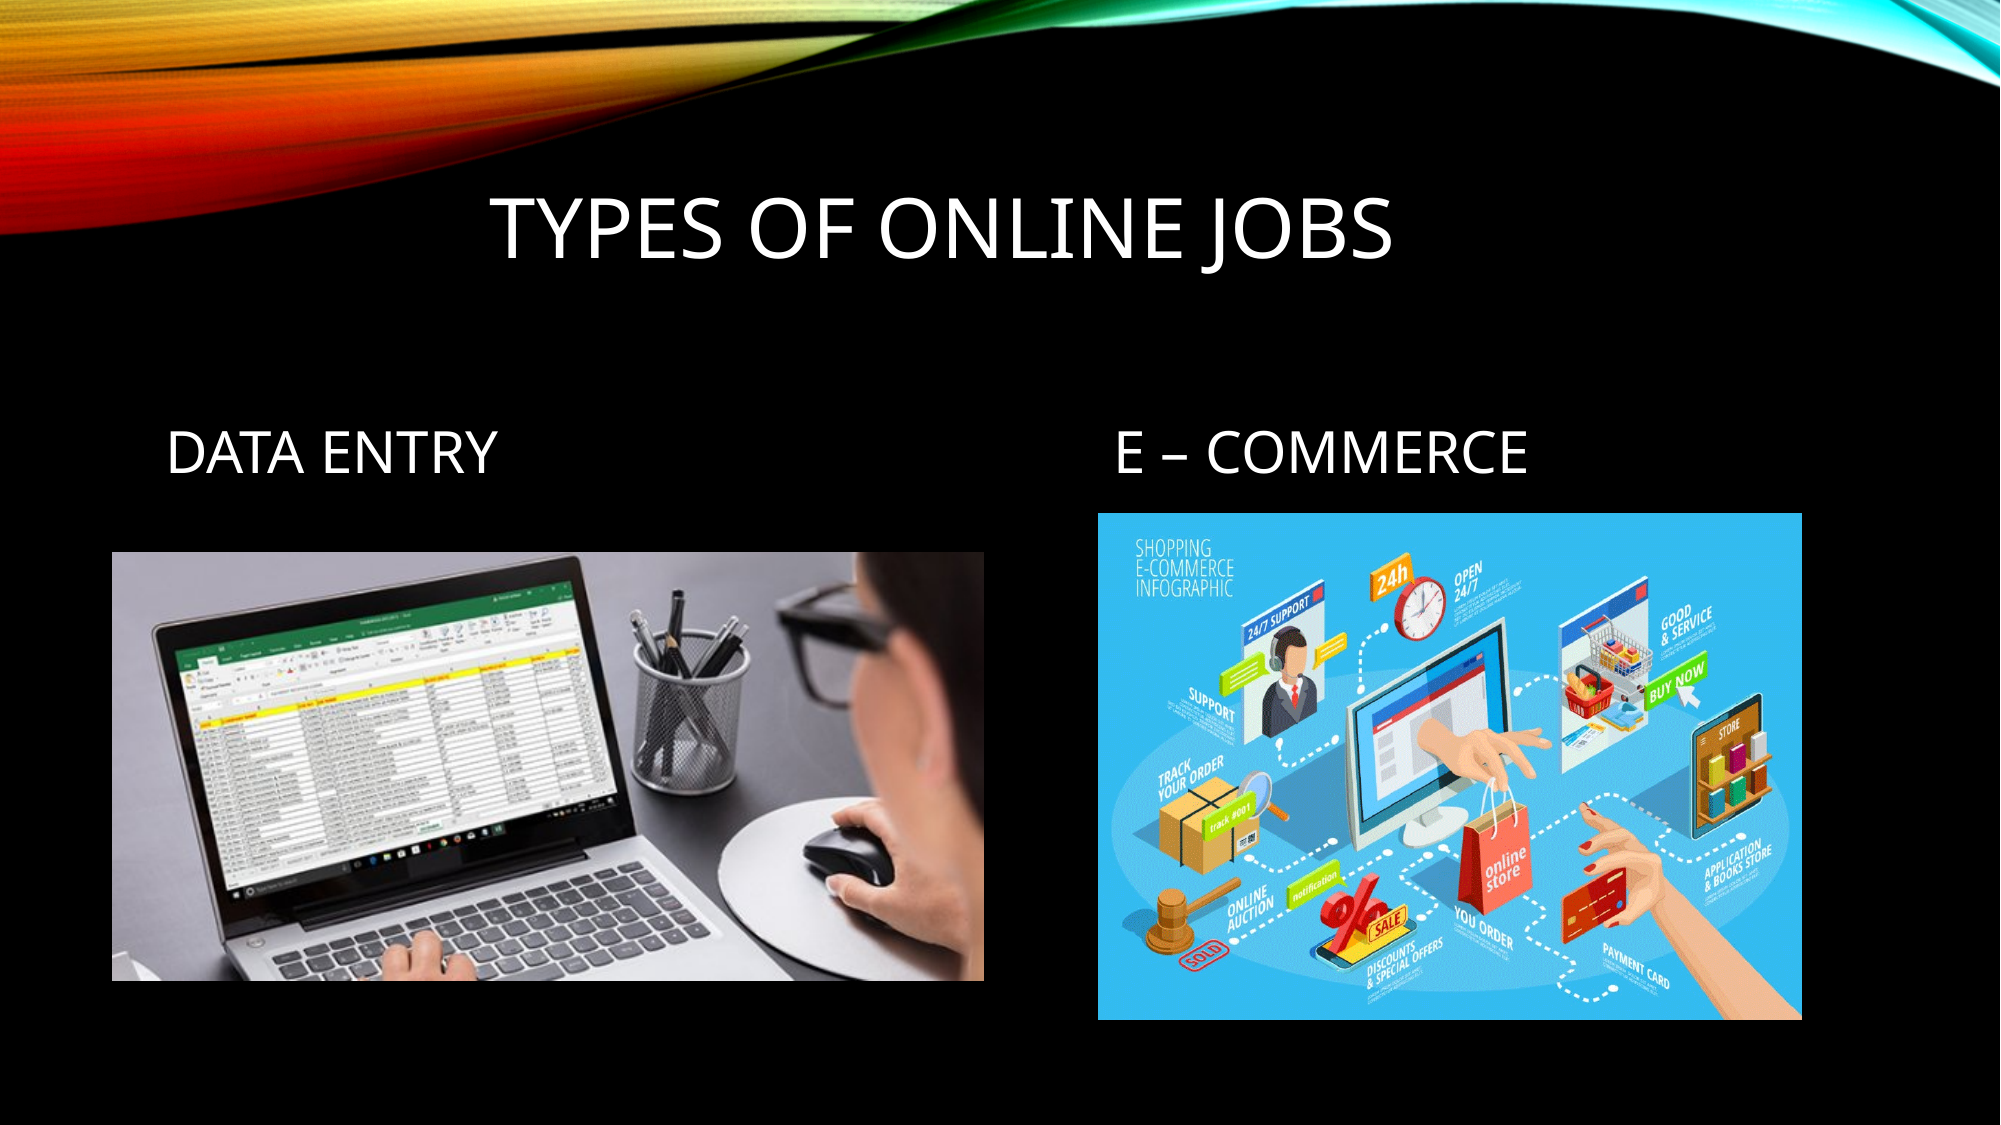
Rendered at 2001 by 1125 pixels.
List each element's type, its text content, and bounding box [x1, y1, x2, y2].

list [112, 552, 985, 982]
list E – COMMERCE [1098, 358, 1936, 494]
title TYPES OF ONLINE JOBS [474, 125, 1888, 338]
list DATA ENTRY [150, 358, 984, 494]
picture [0, 0, 2000, 237]
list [1098, 513, 1802, 1021]
